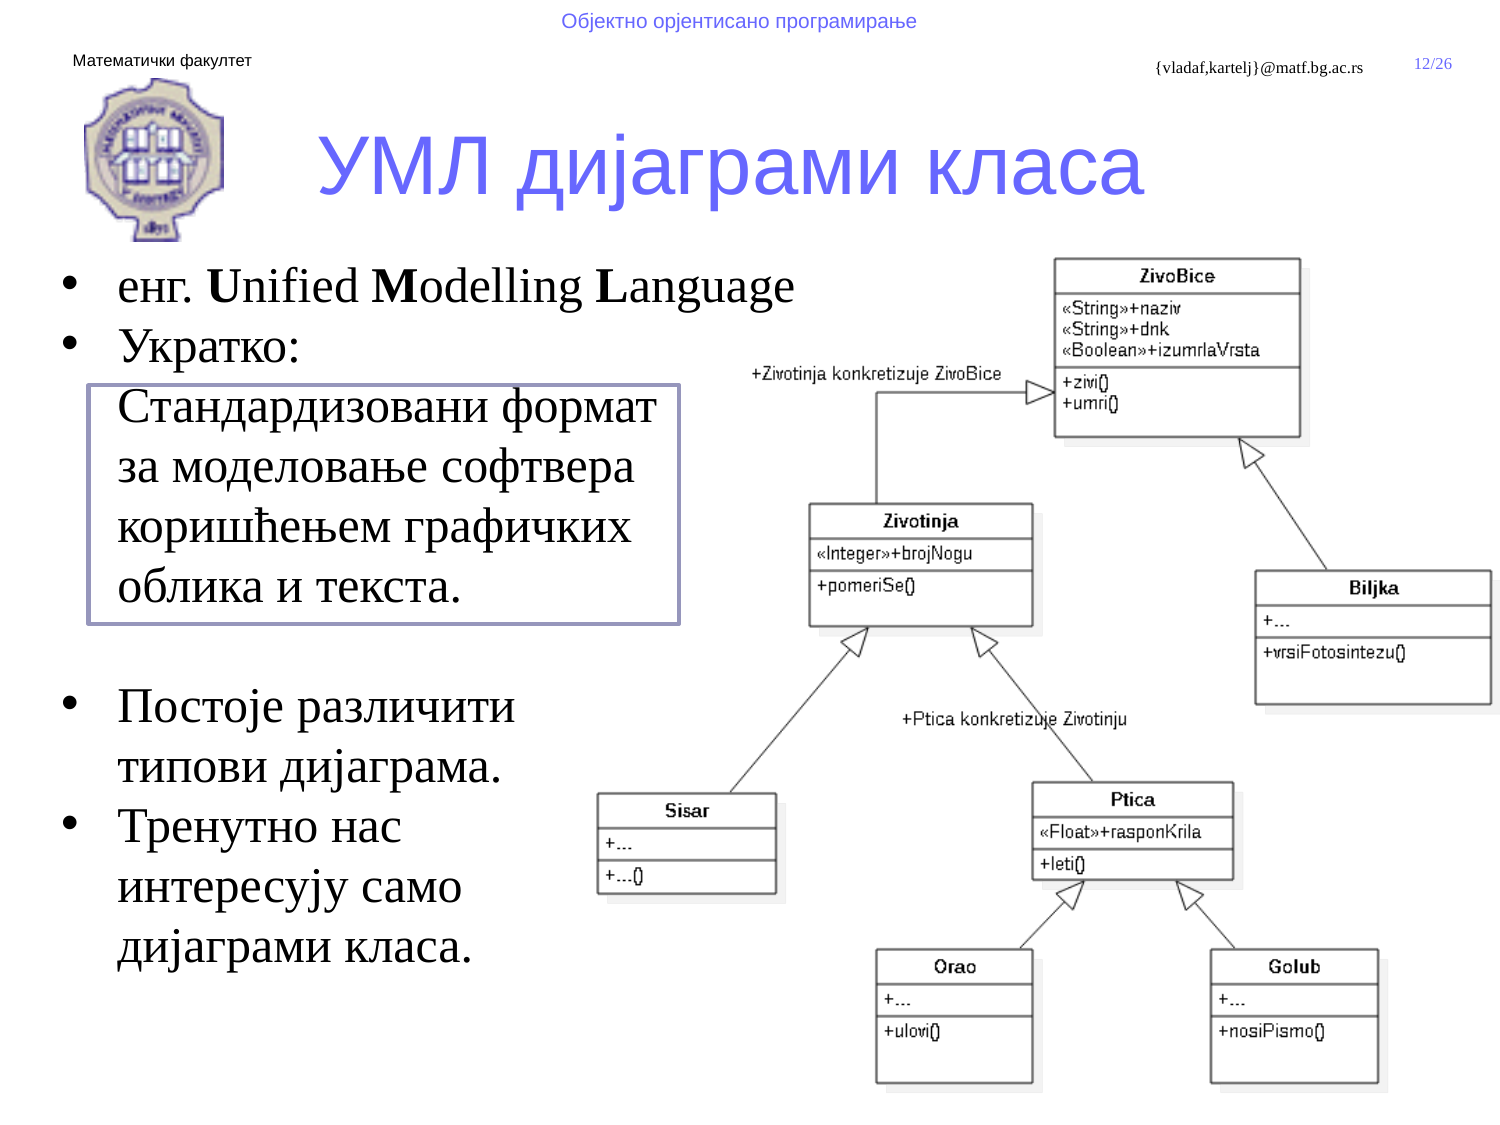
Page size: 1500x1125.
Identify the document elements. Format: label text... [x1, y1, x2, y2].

text_box енг. Unified Modelling Language Укратко: Стандардизовани формат за моделовање софтвера коришћењем графичких облика и текста. Постоје различити типови дијаграма. Тренутно нас интересују само дијаграми класа. [46, 245, 582, 980]
text_box [86, 383, 579, 626]
title УМЛ дијаграми класа [301, 90, 1425, 233]
picture [84, 78, 224, 242]
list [584, 244, 1500, 1125]
